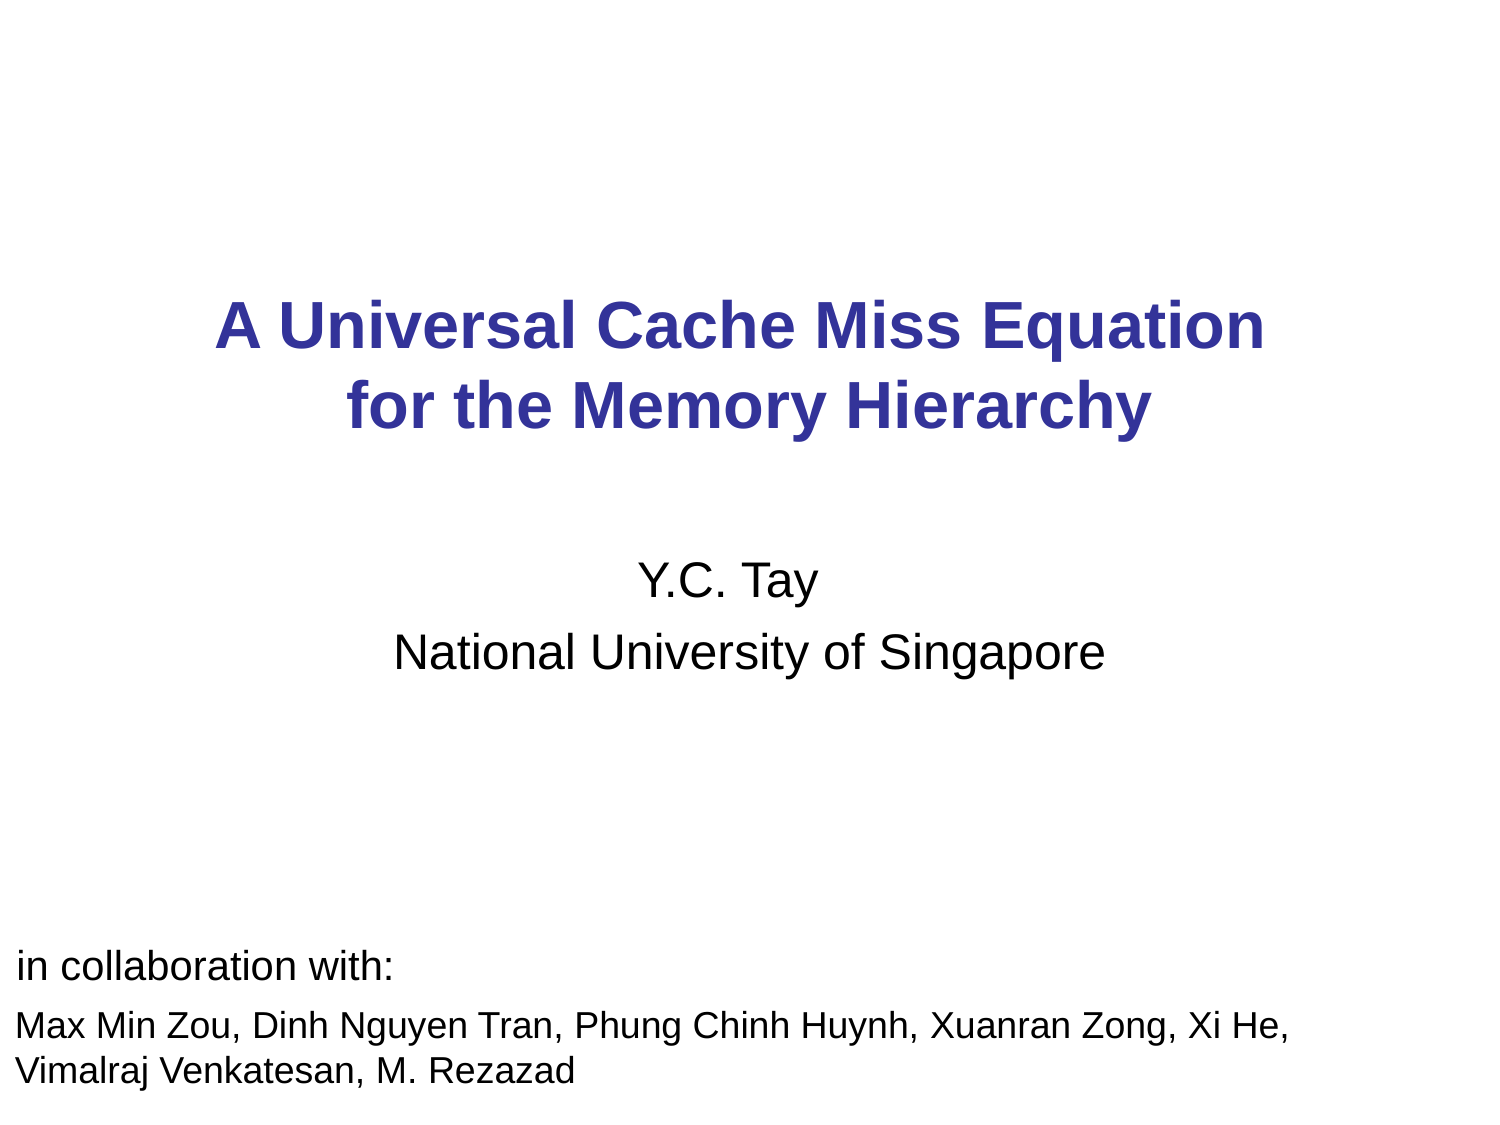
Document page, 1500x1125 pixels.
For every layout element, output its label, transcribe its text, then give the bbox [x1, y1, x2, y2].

text_box in collaboration with: [1, 931, 410, 997]
text_box Y.C. Tay [622, 539, 834, 612]
text_box National University of Singapore [378, 612, 1122, 688]
text_box Max Min Zou, Dinh Nguyen Tran, Phung Chinh Huynh, Xuanran Zong, Xi He, Vimalraj Venkatesan, M. Rezazad [0, 993, 1500, 1099]
text_box A Universal Cache Miss Equation for the Memory Hierarchy [199, 274, 1301, 450]
